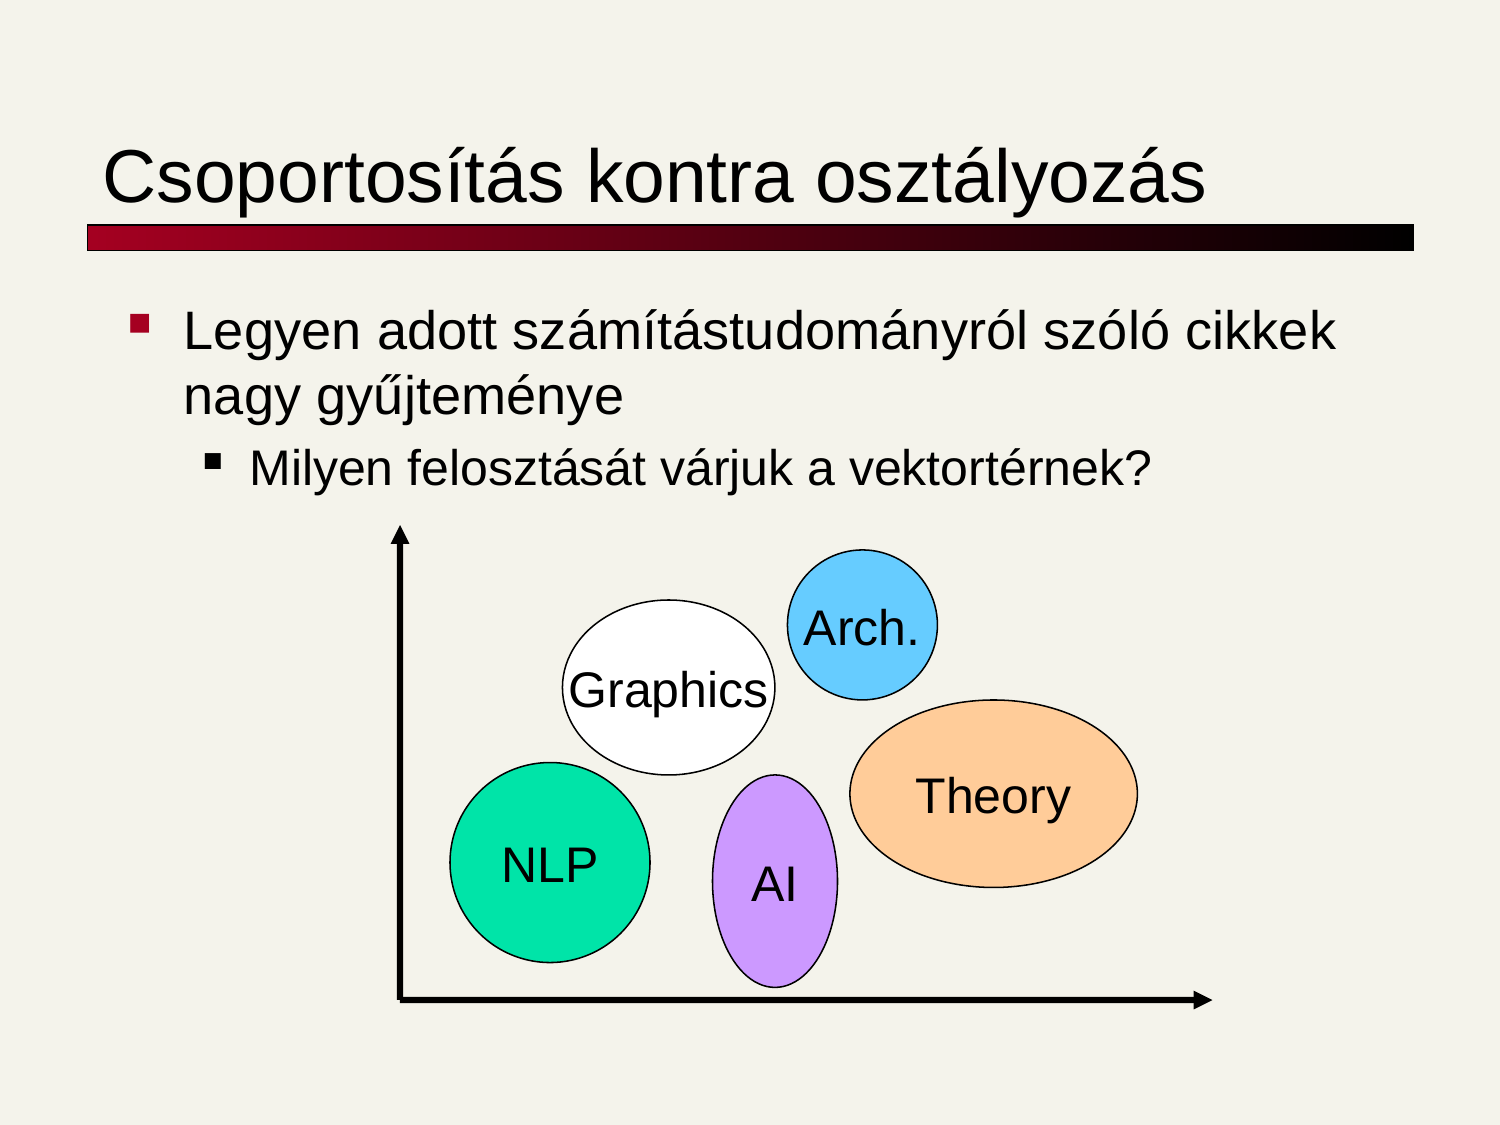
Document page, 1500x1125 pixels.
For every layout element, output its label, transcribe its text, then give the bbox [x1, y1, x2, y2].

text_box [399, 524, 1213, 1001]
title Csoportosítás kontra osztályozás [87, 62, 1413, 225]
list Legyen adott számítástudományról szóló cikkek nagy gyűjteménye Milyen felosztását várjuk a vektortérnek? [112, 287, 1388, 1088]
